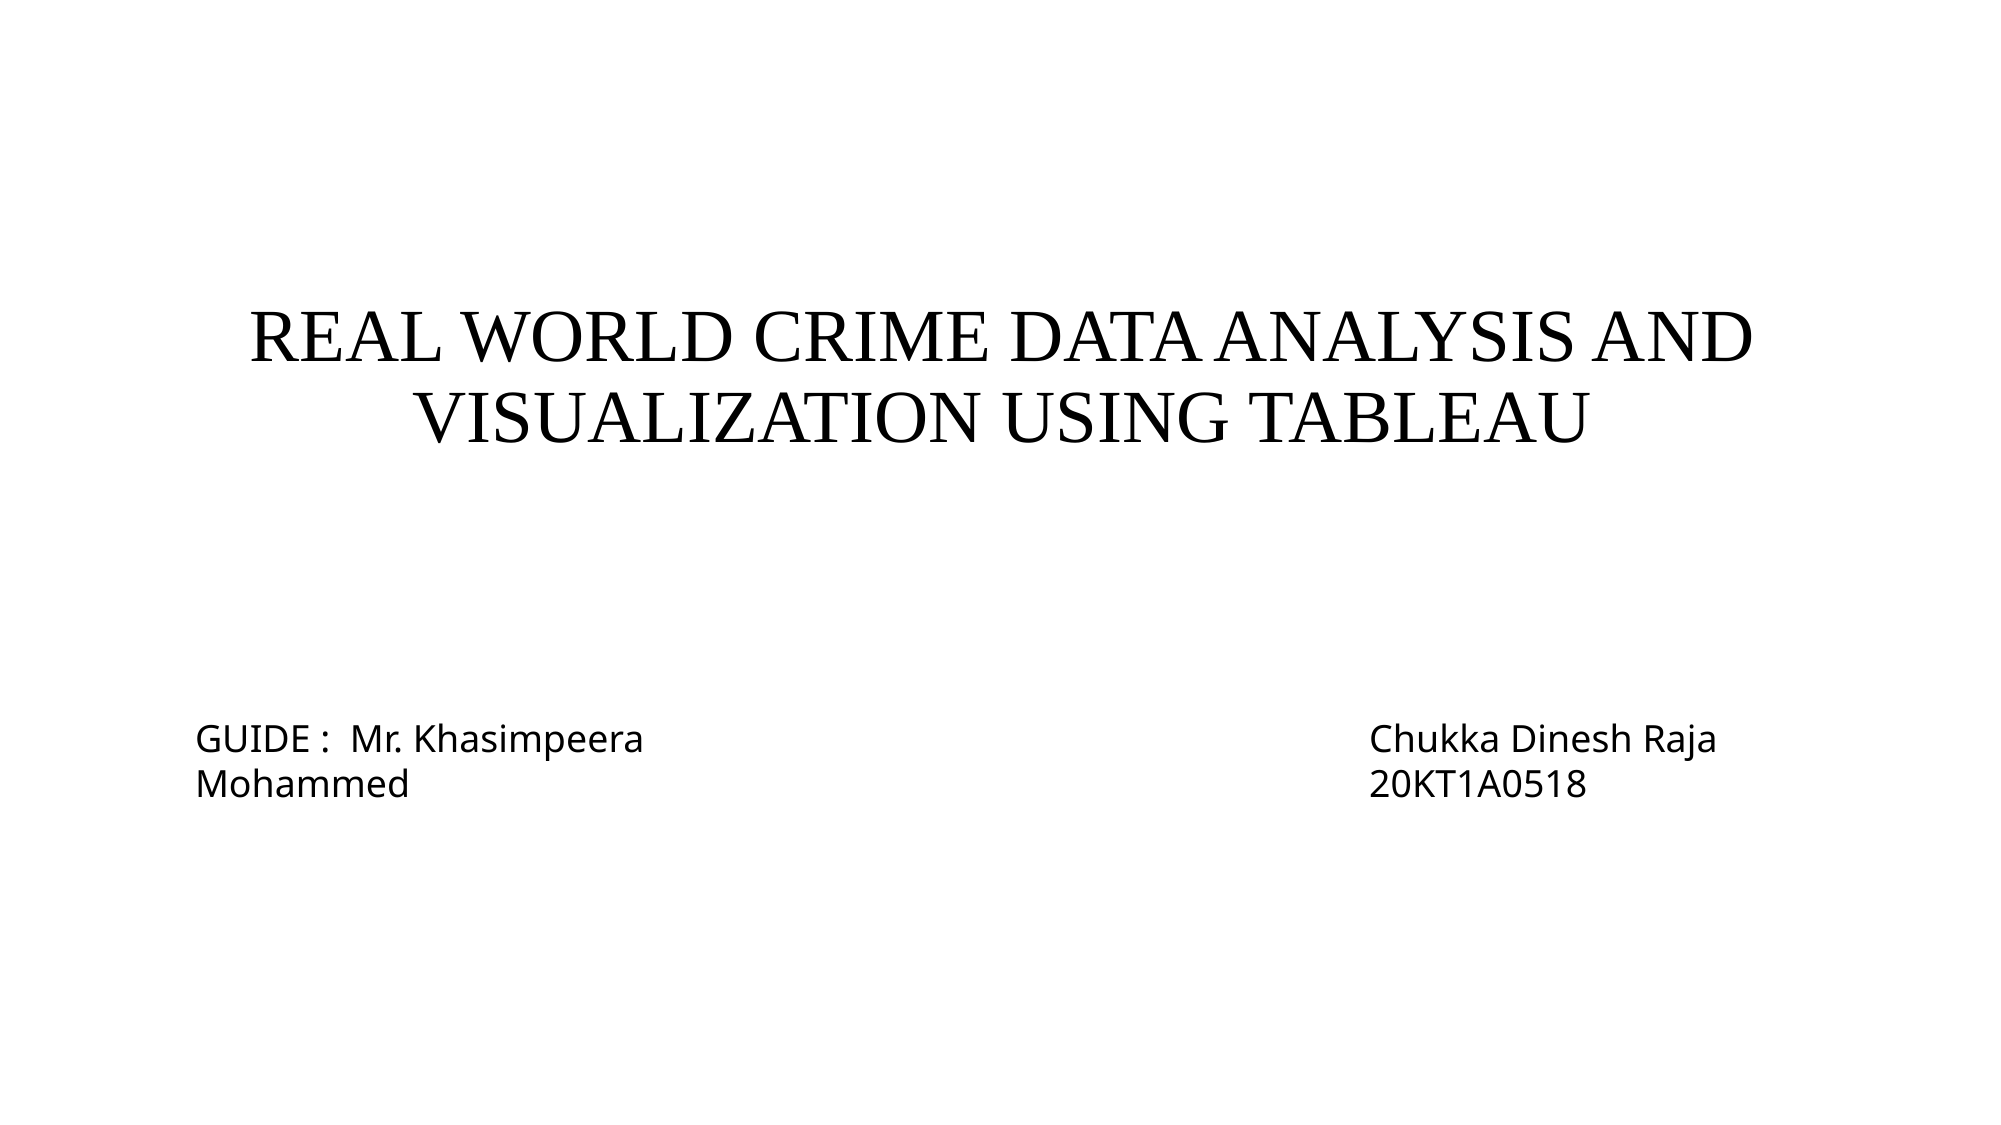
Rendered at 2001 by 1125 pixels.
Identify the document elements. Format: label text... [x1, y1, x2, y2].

text_box Chukka Dinesh Raja 20KT1A0518 [1354, 707, 1943, 858]
text_box GUIDE : Mr. Khasimpeera Mohammed [180, 707, 854, 813]
title REAL WORLD CRIME DATA ANALYSIS AND VISUALIZATION USING TABLEAU [100, 261, 1905, 467]
